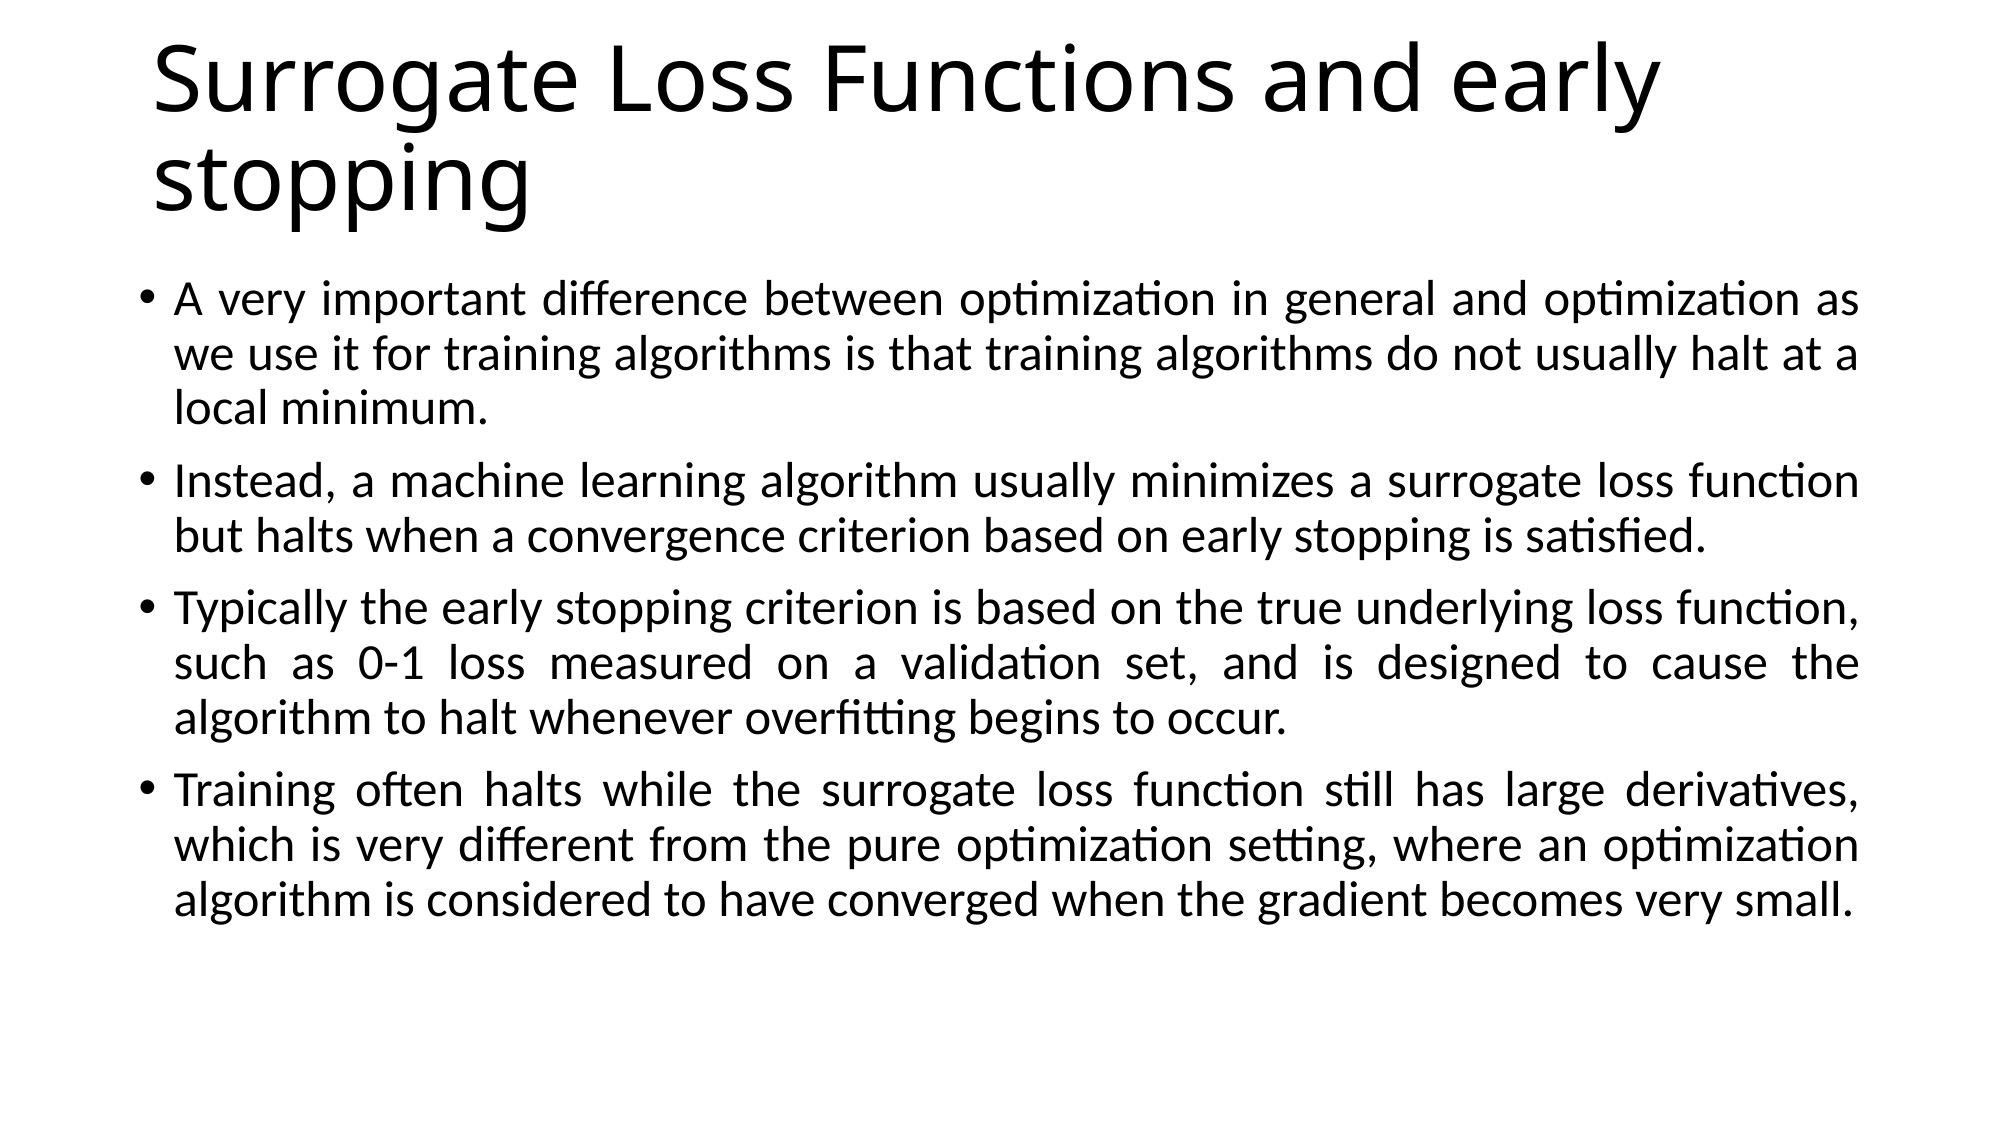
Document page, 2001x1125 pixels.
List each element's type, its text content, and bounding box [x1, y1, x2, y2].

list A very important diﬀerence between optimization in general and optimization as we use it for training algorithms is that training algorithms do not usually halt at a local minimum. Instead, a machine learning algorithm usually minimizes a surrogate loss function but halts when a convergence criterion based on early stopping is satisﬁed. Typically the early stopping criterion is based on the true underlying loss function, such as 0-1 loss measured on a validation set, and is designed to cause the algorithm to halt whenever overﬁtting begins to occur. Training often halts while the surrogate loss function still has large derivatives, which is very diﬀerent from the pure optimization setting, where an optimization algorithm is considered to have converged when the gradient becomes very small. [123, 264, 1877, 1009]
title Surrogate Loss Functions and early stopping [137, 59, 1863, 203]
